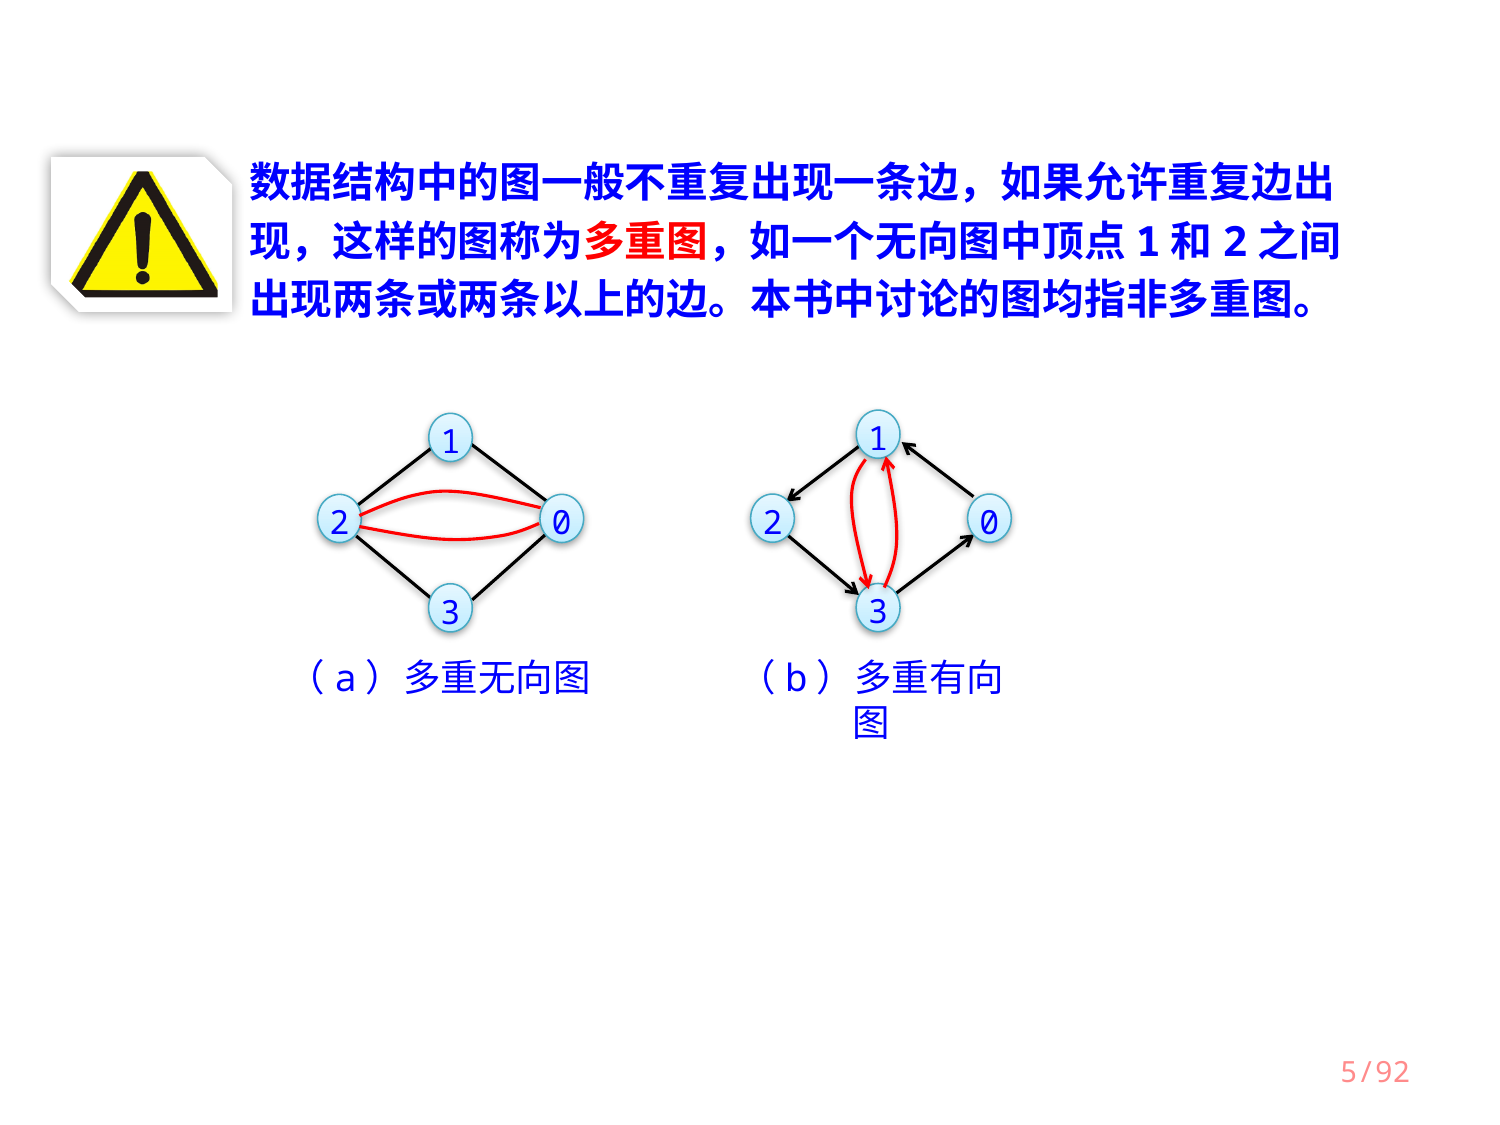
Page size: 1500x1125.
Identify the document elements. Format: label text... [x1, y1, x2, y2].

slide_number 5/92 [1242, 1042, 1425, 1103]
text_box 数据结构中的图一般不重复出现一条边，如果允许重复边出现，这样的图称为多重图，如一个无向图中顶点1和2之间出现两条或两条以上的边。本书中讨论的图均指非多重图。 [234, 140, 1372, 331]
picture [58, 163, 226, 305]
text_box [280, 409, 1017, 703]
